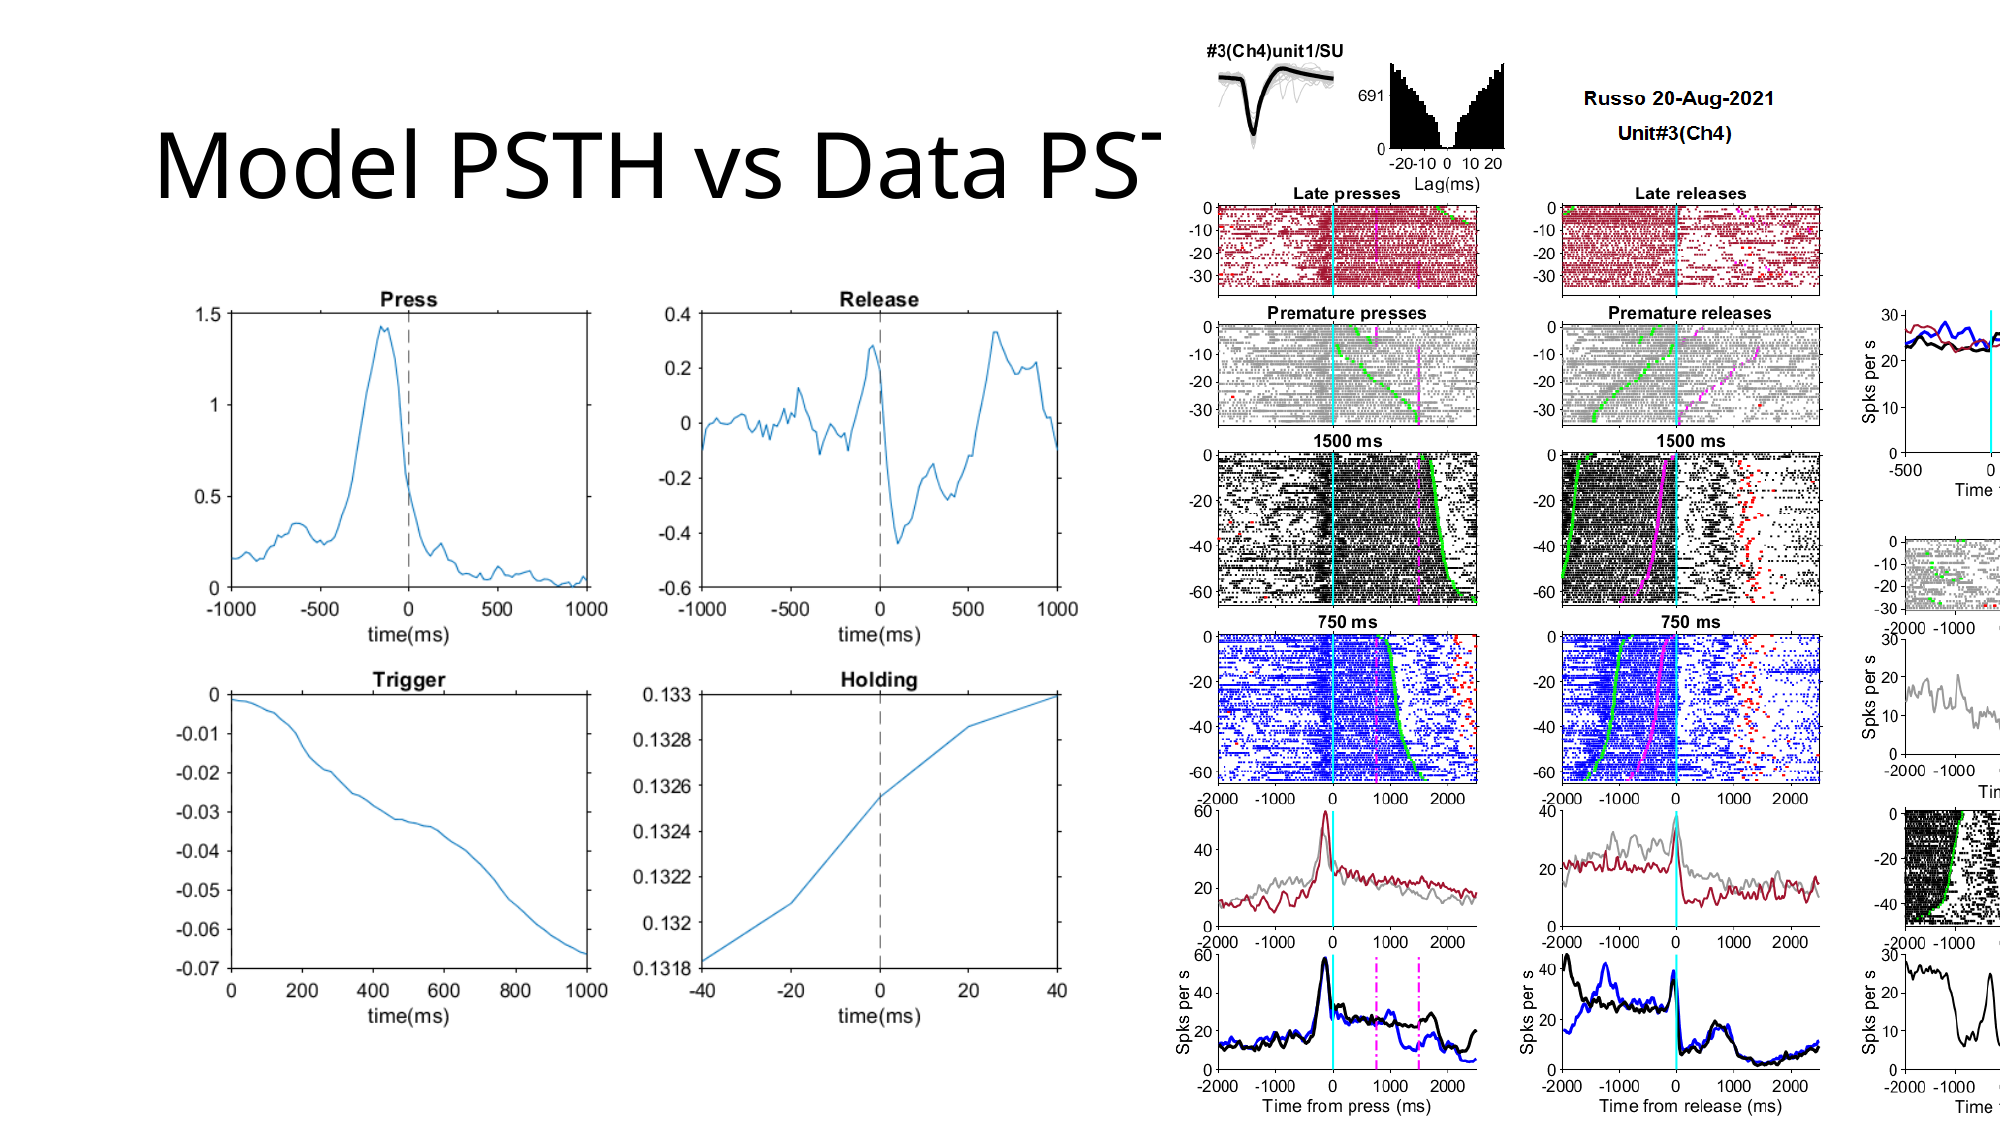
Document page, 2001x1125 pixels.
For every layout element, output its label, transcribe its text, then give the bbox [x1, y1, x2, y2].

title Model PSTH vs Data PSTH [137, 59, 1161, 254]
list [92, 254, 1162, 1056]
picture [1161, 0, 2000, 1125]
